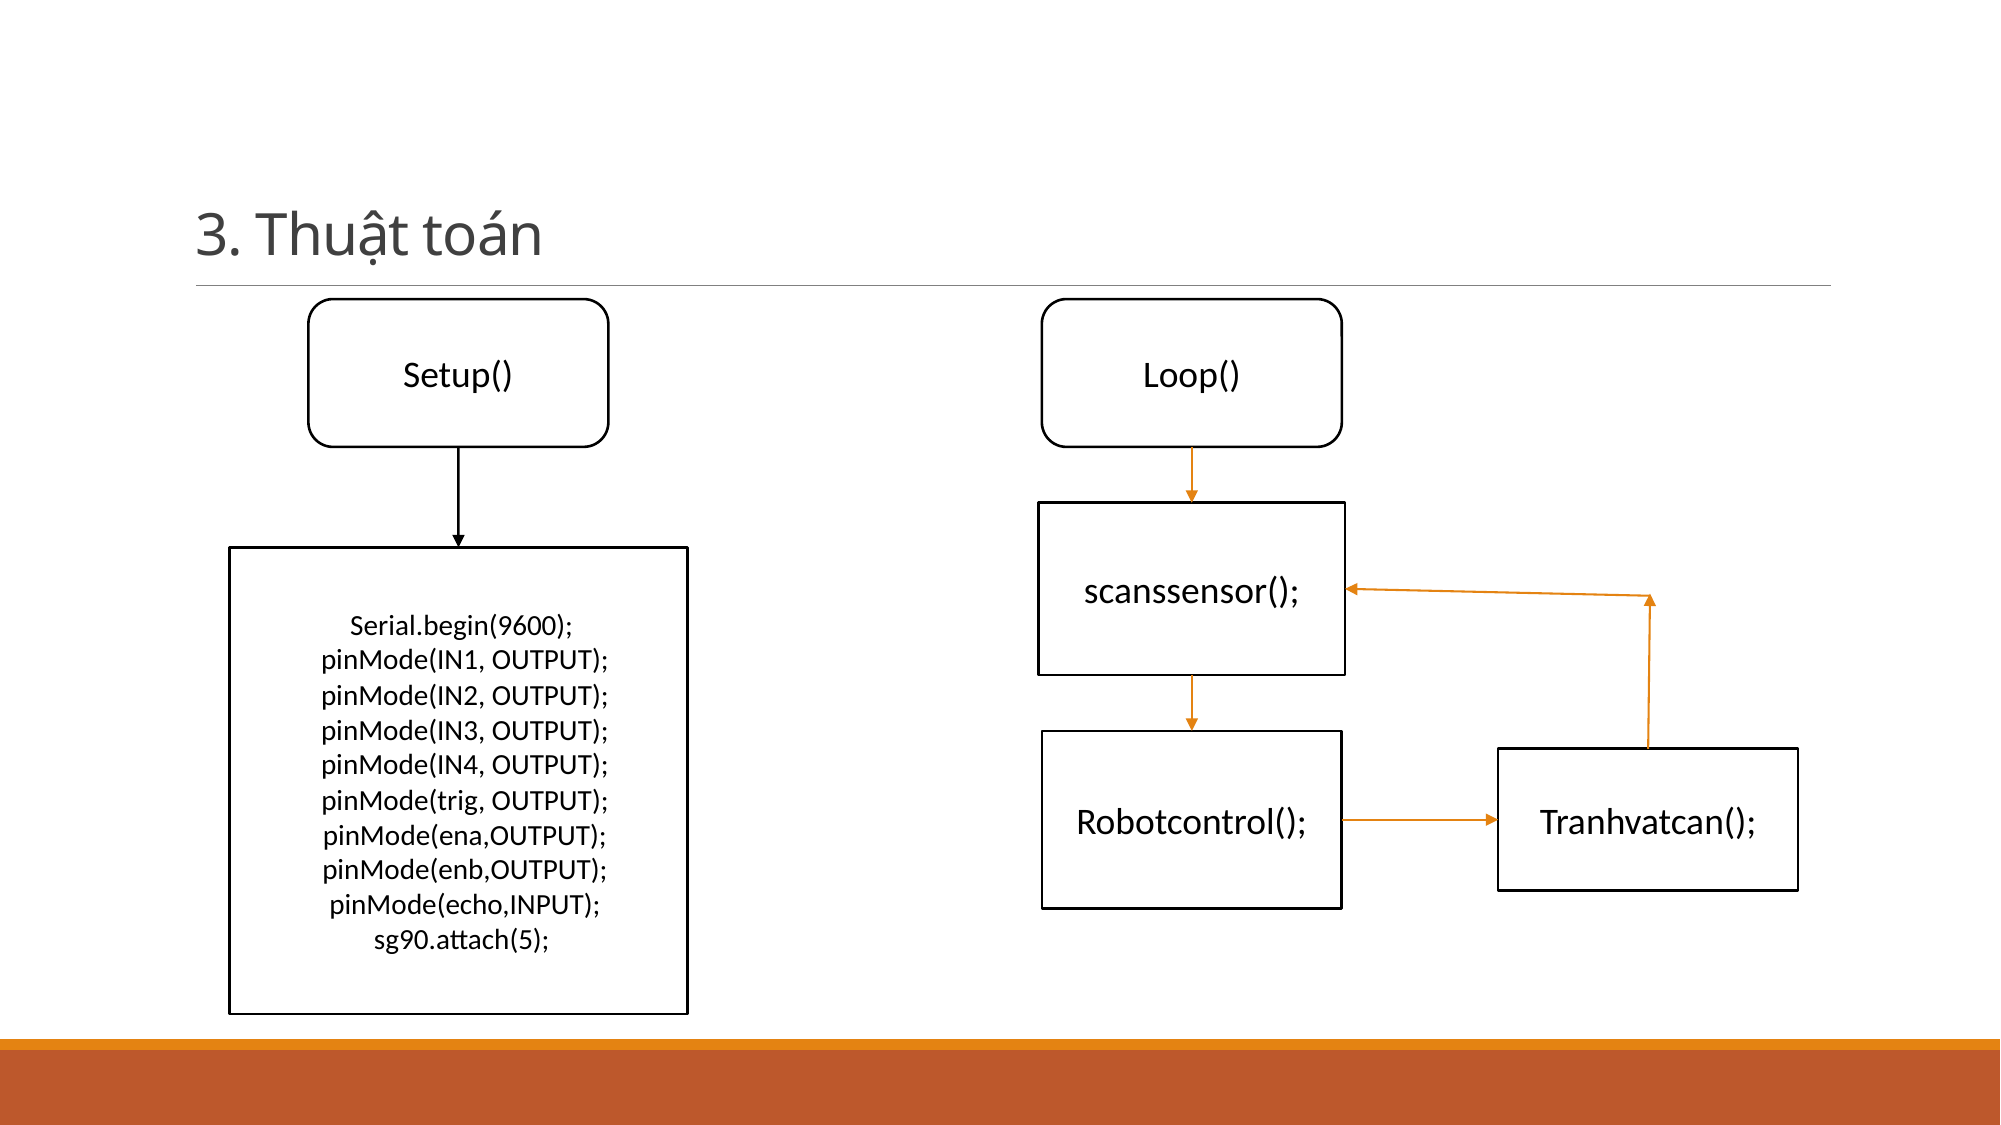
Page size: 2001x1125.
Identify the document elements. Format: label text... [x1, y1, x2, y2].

title 3. Thuật toán [180, 47, 1830, 275]
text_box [1647, 604, 1651, 750]
text_box Robotcontrol(); [1041, 730, 1343, 910]
text_box scanssensor(); [1037, 501, 1346, 676]
text_box Loop() [1040, 297, 1344, 449]
text_box Tranhvatcan(); [1497, 747, 1799, 892]
text_box Serial.begin(9600); pinMode(IN1, OUTPUT); pinMode(IN2, OUTPUT); pinMode(IN3, OUTPUT); pinMode(IN4, OUTPUT); pinMode(trig, OUTPUT); pinMode(ena,OUTPUT); pinMode(enb,OUTPUT); pinMode(echo,INPUT); sg90.attach(5); [228, 546, 689, 1015]
text_box Setup() [307, 297, 610, 449]
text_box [1344, 588, 1651, 597]
